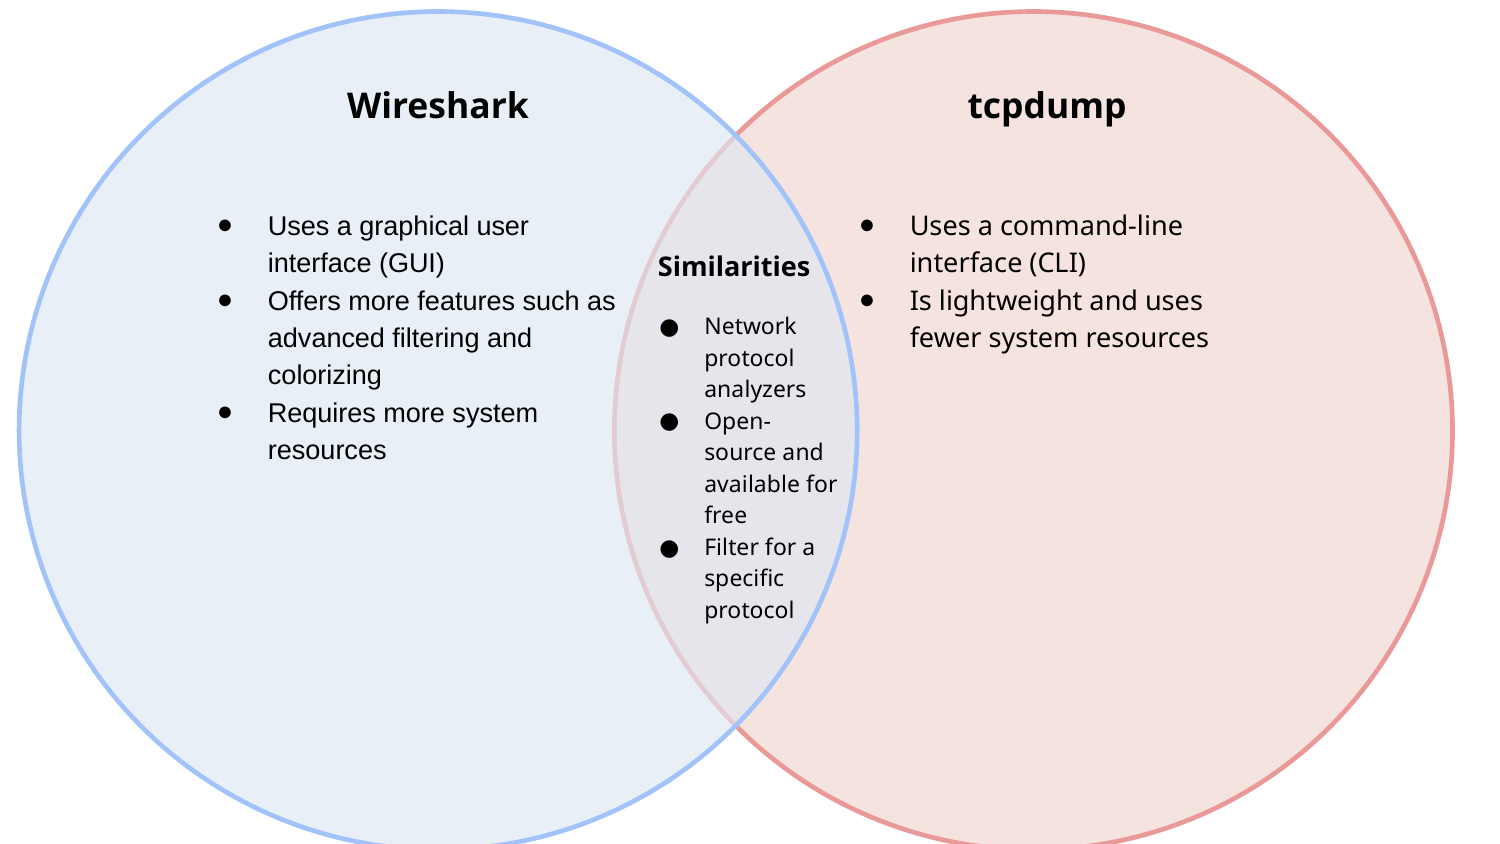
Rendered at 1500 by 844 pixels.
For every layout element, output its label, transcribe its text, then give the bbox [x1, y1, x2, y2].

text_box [18, 11, 858, 844]
text_box [863, 11, 1453, 844]
text_box Uses a command-line interface (CLI) Is lightweight and uses fewer system resources [863, 188, 1276, 368]
text_box tcpdump [952, 33, 1144, 170]
